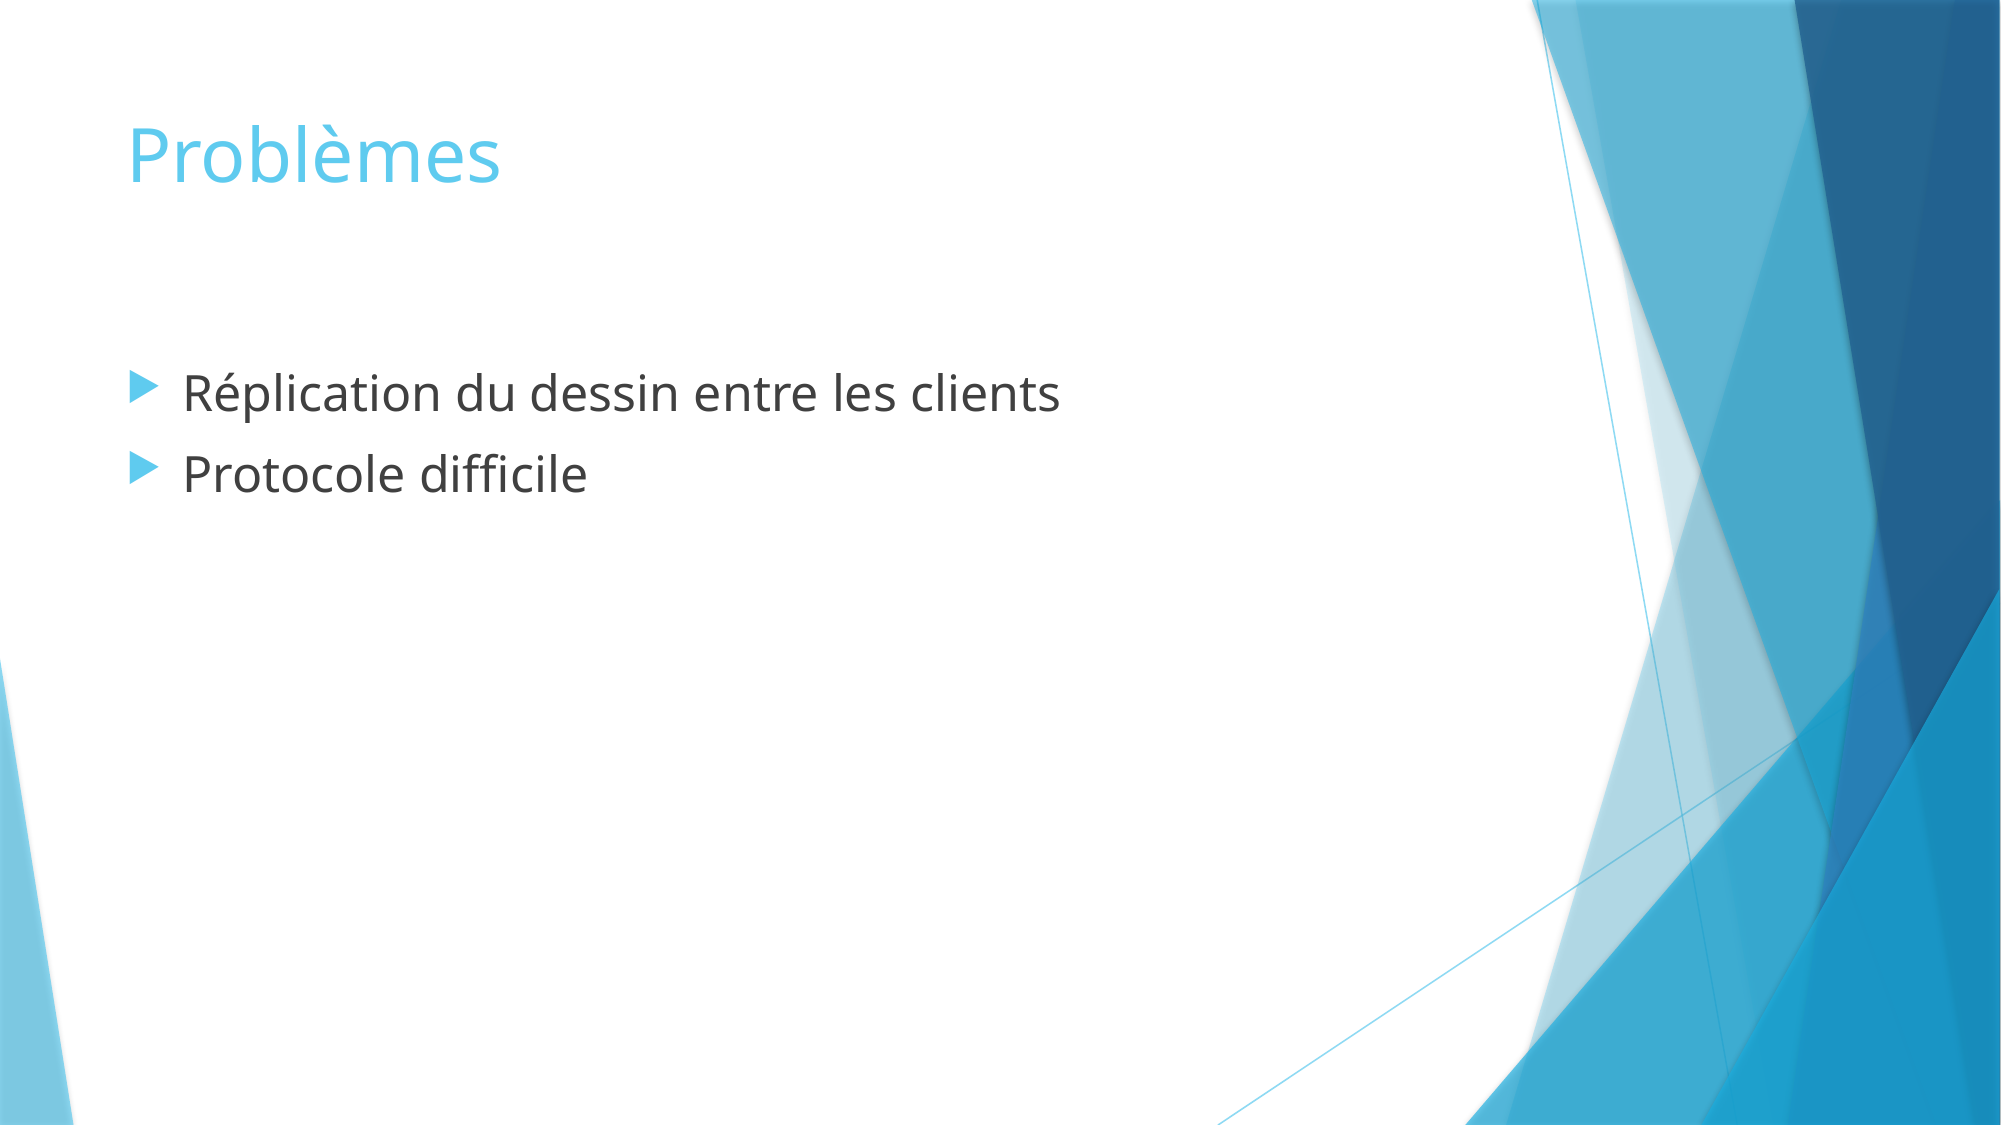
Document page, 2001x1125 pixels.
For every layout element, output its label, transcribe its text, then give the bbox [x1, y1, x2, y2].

title Problèmes [111, 99, 1522, 317]
list Réplication du dessin entre les clients Protocole difficile [111, 354, 1522, 992]
